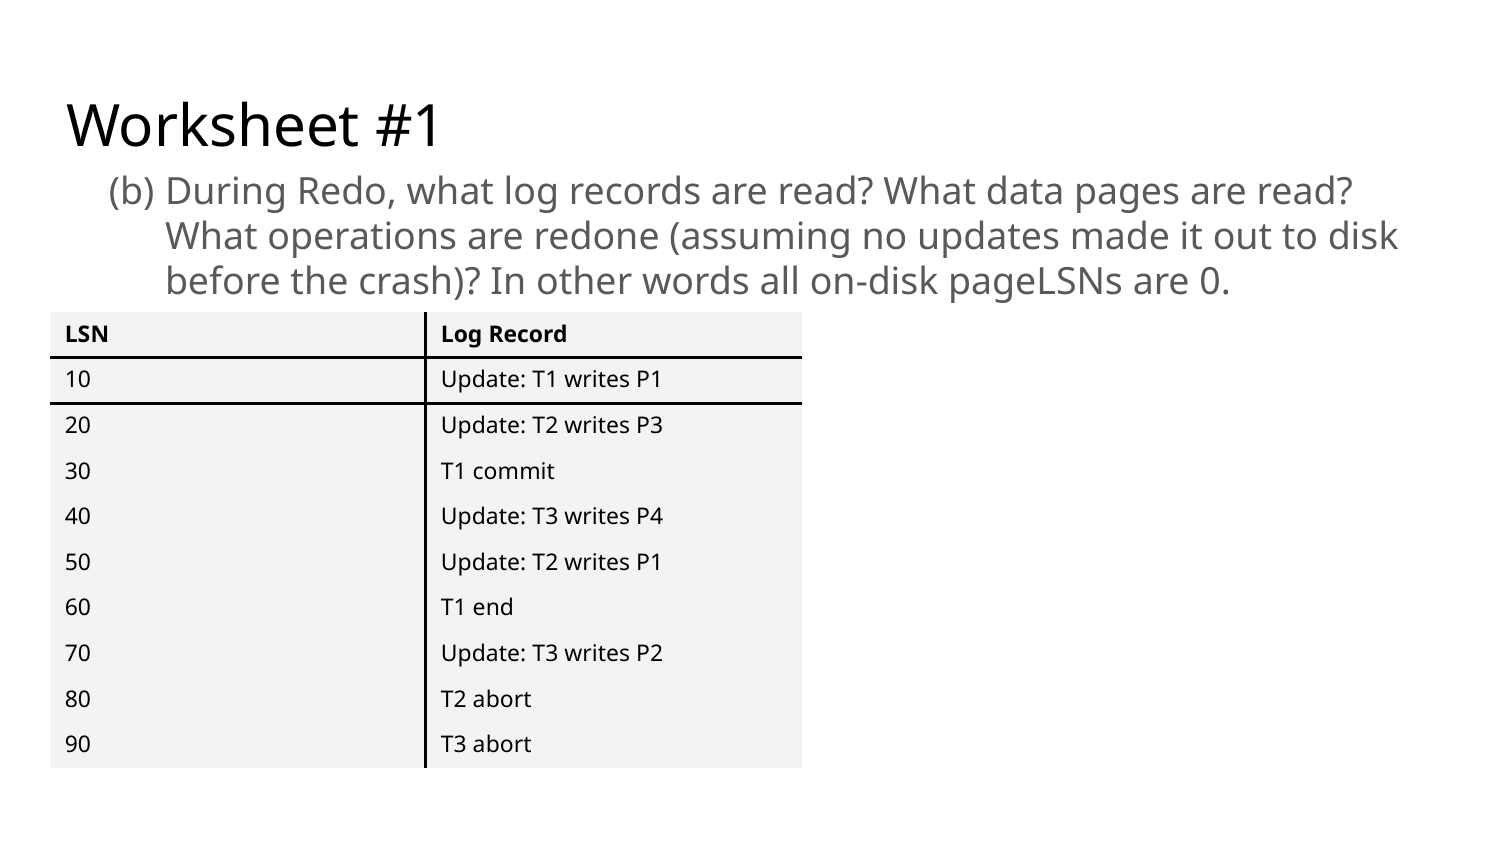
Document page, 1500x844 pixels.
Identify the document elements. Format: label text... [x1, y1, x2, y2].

table_cell 90 [50, 723, 424, 768]
table_cell Update: T2 writes P1 [427, 540, 802, 586]
table_cell 50 [50, 540, 424, 586]
table_cell Update: T3 writes P2 [427, 631, 802, 677]
table_cell T2 abort [427, 677, 802, 723]
table_header LSN [50, 312, 424, 356]
table_header Log Record [427, 313, 802, 356]
table_cell 10 [50, 359, 424, 402]
table_cell Update: T3 writes P4 [427, 495, 802, 540]
table_cell 30 [50, 449, 424, 495]
list During Redo, what log records are read? What data pages are read? What operations are redone (assuming no updates made it out to disk before the crash)? In other words all on-disk pageLSNs are 0. [75, 159, 1425, 313]
text_box Worksheet #1 [51, 72, 1449, 167]
table_cell Update: T2 writes P3 [427, 405, 802, 449]
table_cell T1 commit [427, 449, 802, 495]
table_cell 70 [50, 631, 424, 677]
table_cell T3 abort [427, 723, 802, 768]
table_cell 60 [50, 586, 424, 631]
table_cell T1 end [427, 586, 802, 631]
table_cell 80 [50, 677, 424, 723]
table_cell Update: T1 writes P1 [427, 359, 802, 402]
table_cell 20 [50, 405, 424, 449]
table_cell 40 [50, 495, 424, 540]
